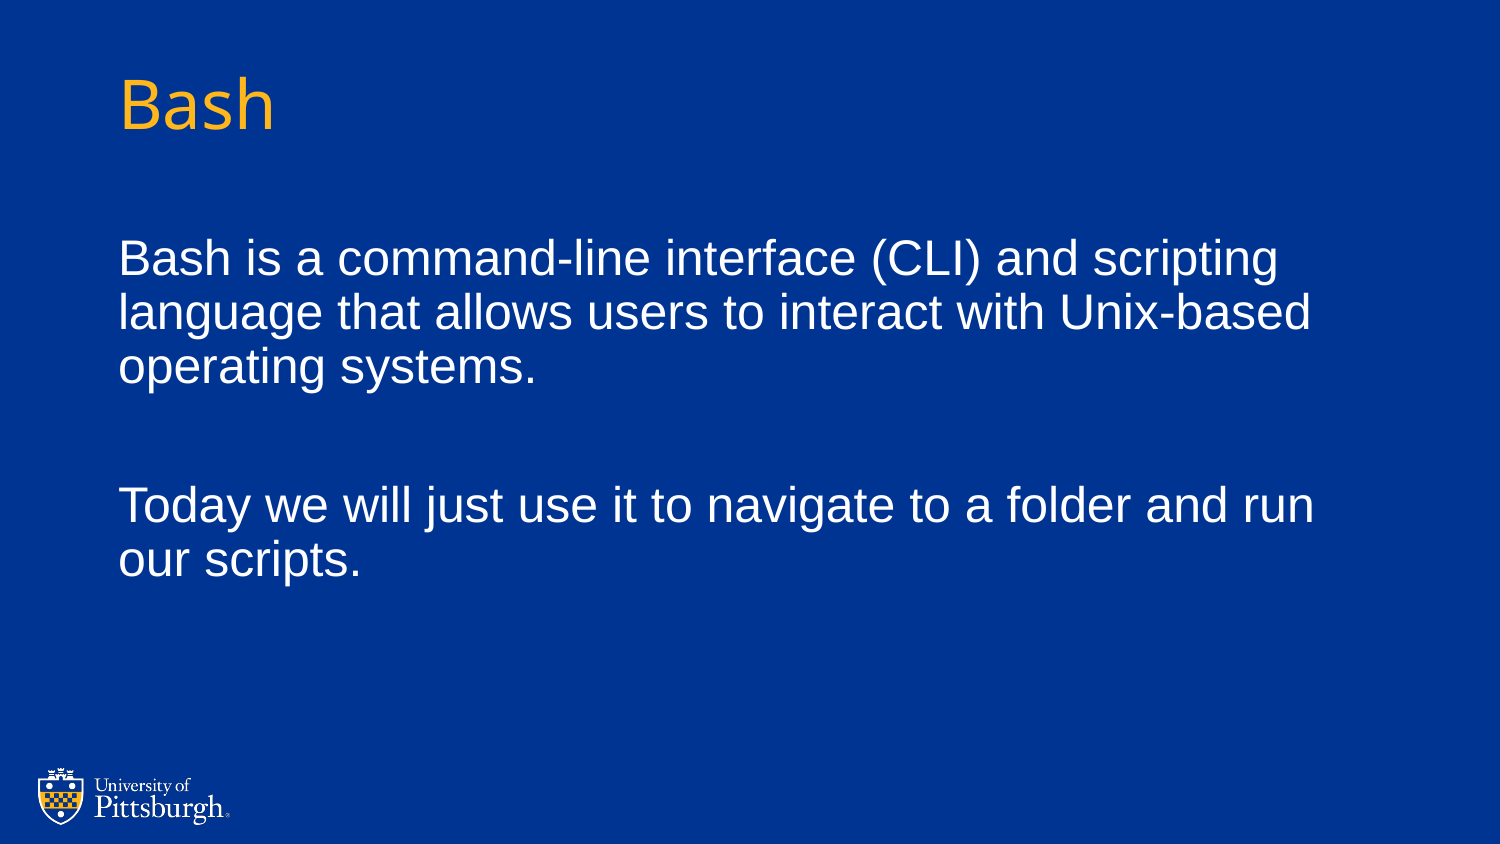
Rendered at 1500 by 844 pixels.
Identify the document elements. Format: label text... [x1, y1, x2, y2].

title Bash [103, 63, 1397, 208]
list Bash is a command-line interface (CLI) and scripting language that allows users to interact with Unix-based operating systems. Today we will just use it to navigate to a folder and run our scripts. [103, 224, 1397, 760]
picture [38, 768, 230, 825]
